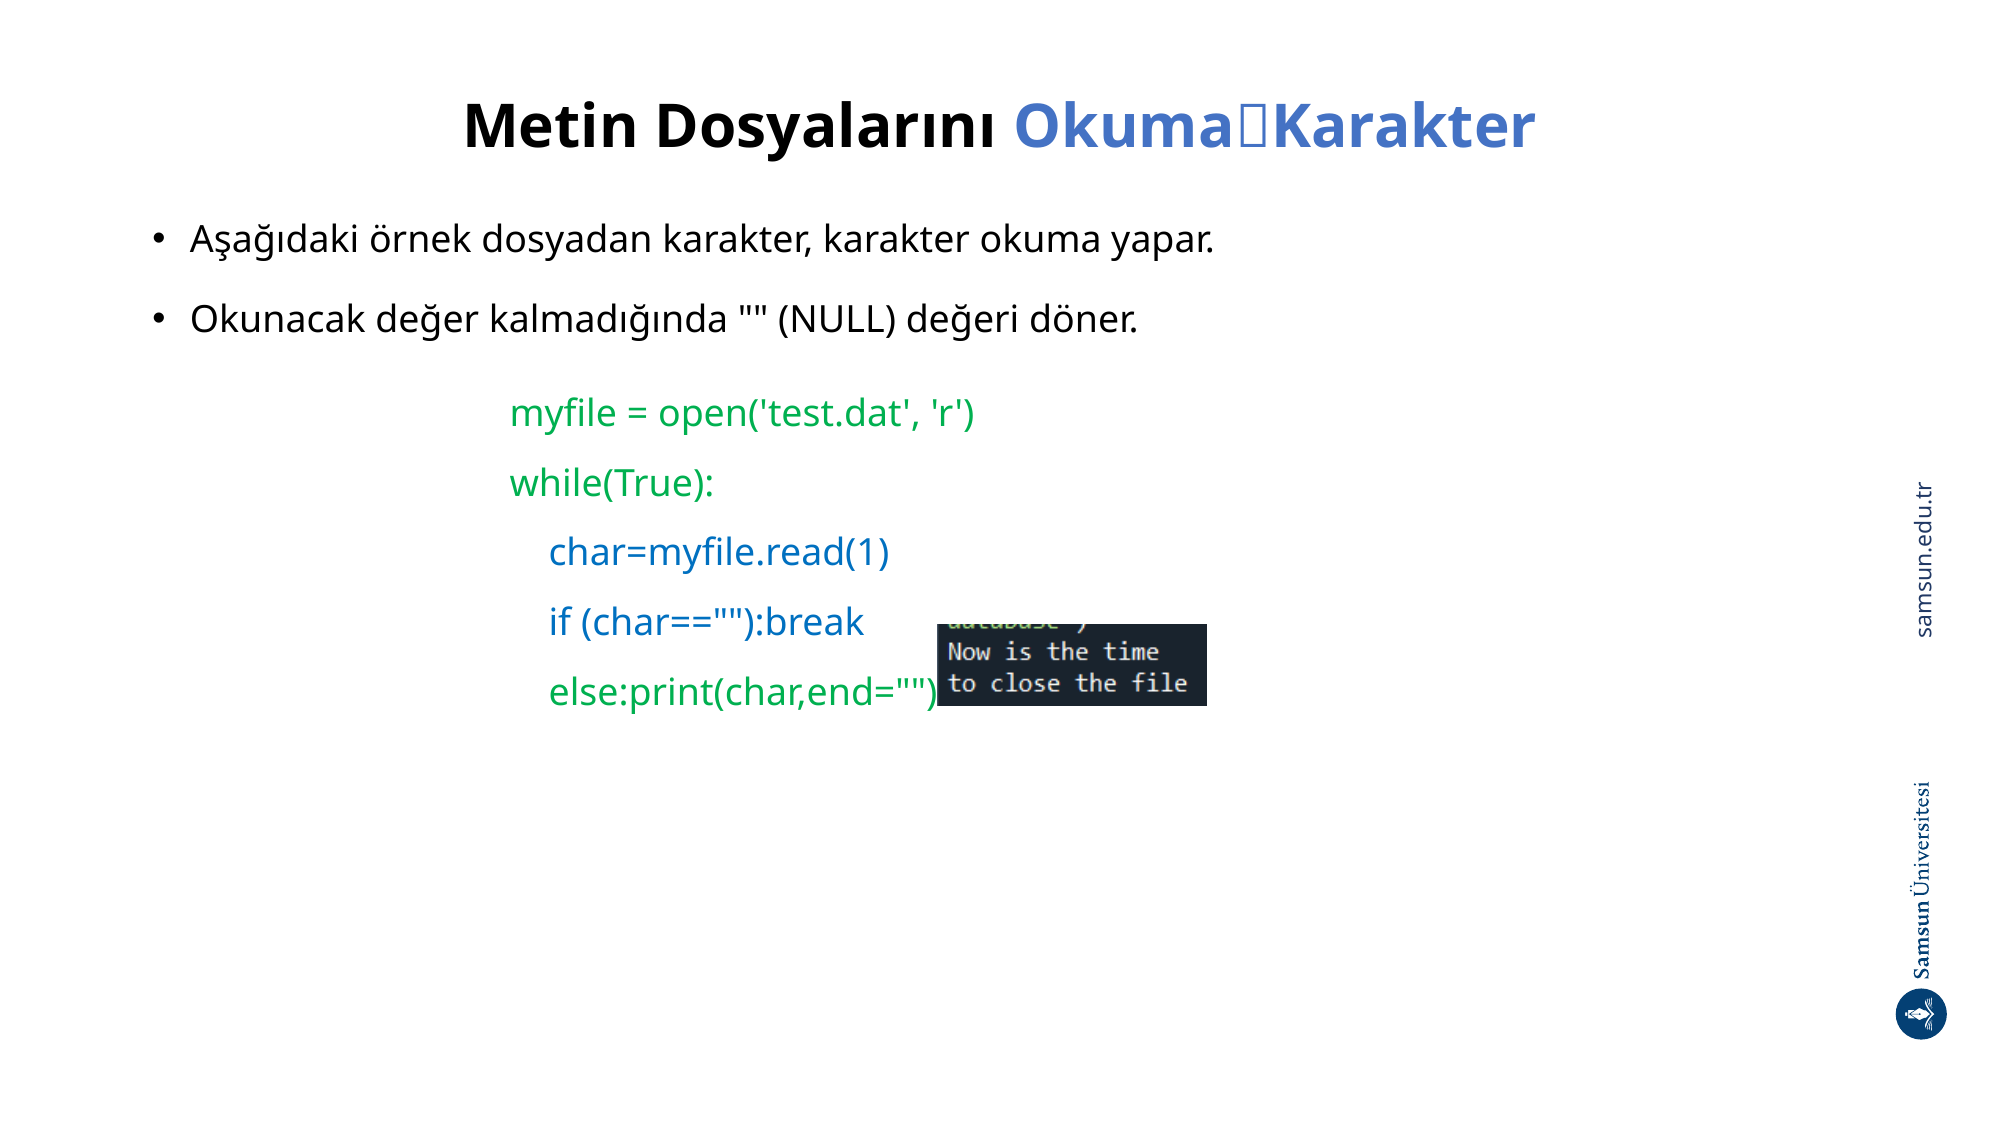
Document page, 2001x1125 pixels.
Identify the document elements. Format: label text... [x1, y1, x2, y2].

picture [937, 624, 1207, 706]
text_box myfile = open('test.dat', 'r') while(True): char=myfile.read(1) if (char==""):break else:print(char,end="") [494, 380, 1000, 763]
list Aşağıdaki örnek dosyadan karakter, karakter okuma yapar. Okunacak değer kalmadığında "" (NULL) değeri döner. [137, 185, 1863, 363]
title Metin Dosyalarını OkumaKarakter [105, 52, 1895, 204]
